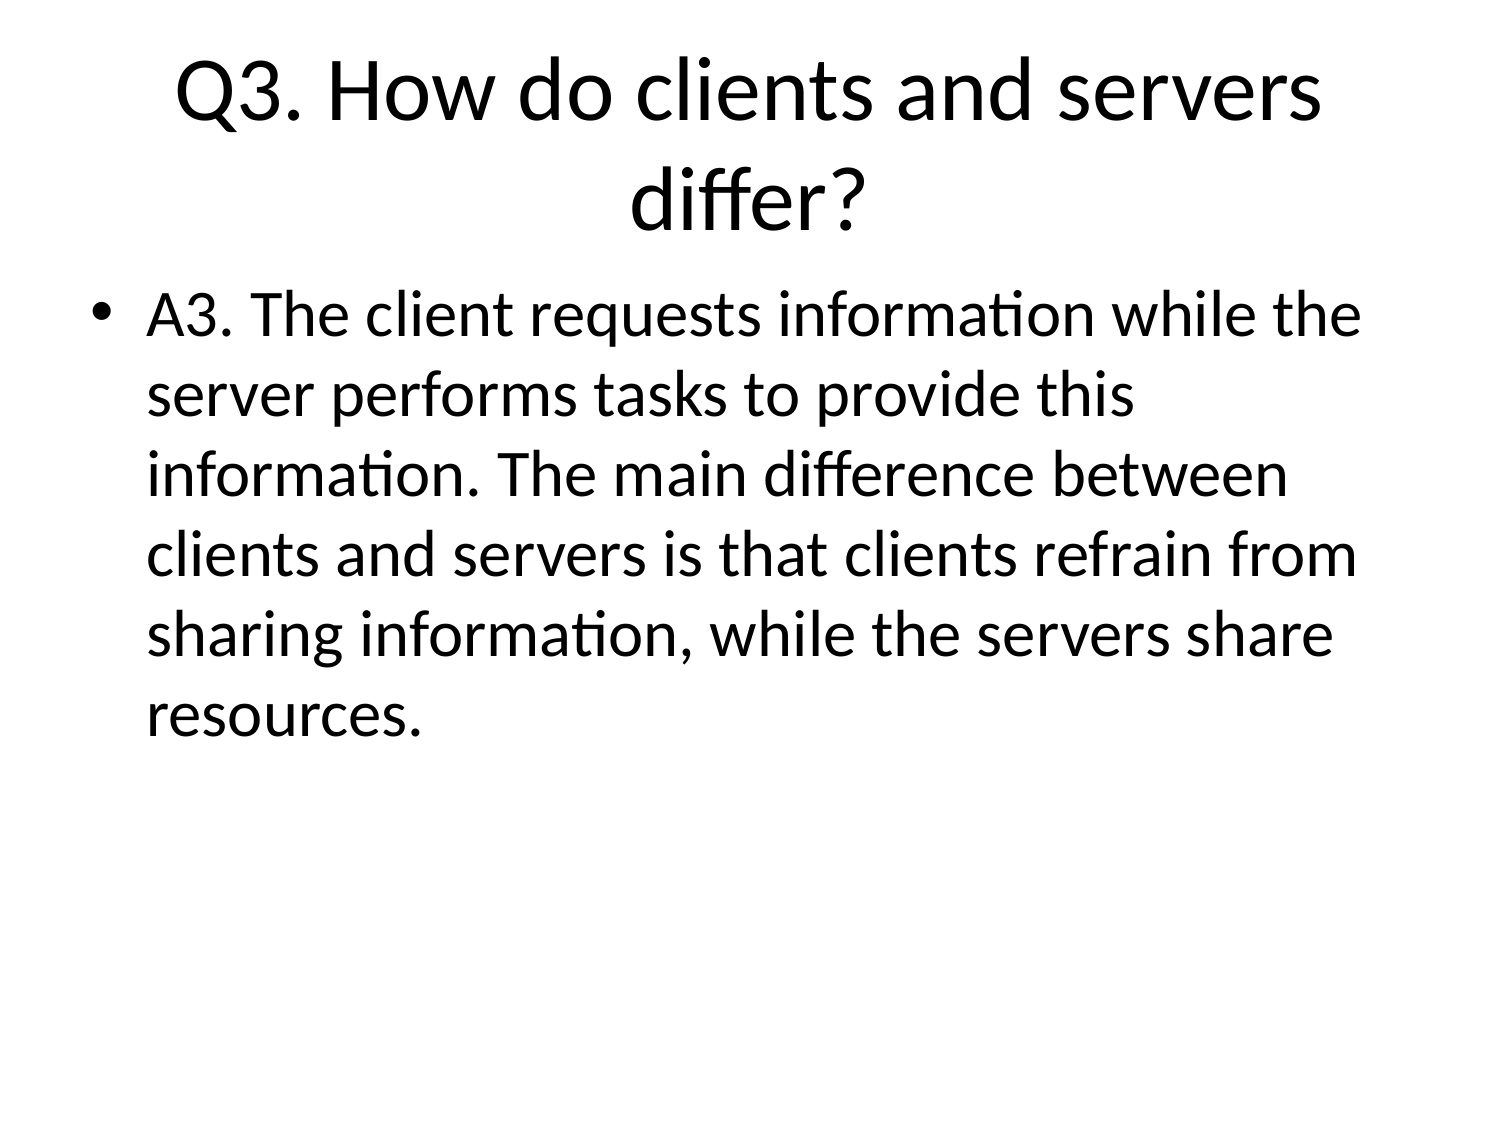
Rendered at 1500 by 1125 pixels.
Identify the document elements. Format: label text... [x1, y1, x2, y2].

title Q3. How do clients and servers differ? [75, 45, 1425, 233]
list A3. The client requests information while the server performs tasks to provide this information. The main difference between clients and servers is that clients refrain from sharing information, while the servers share resources. [75, 262, 1425, 1005]
